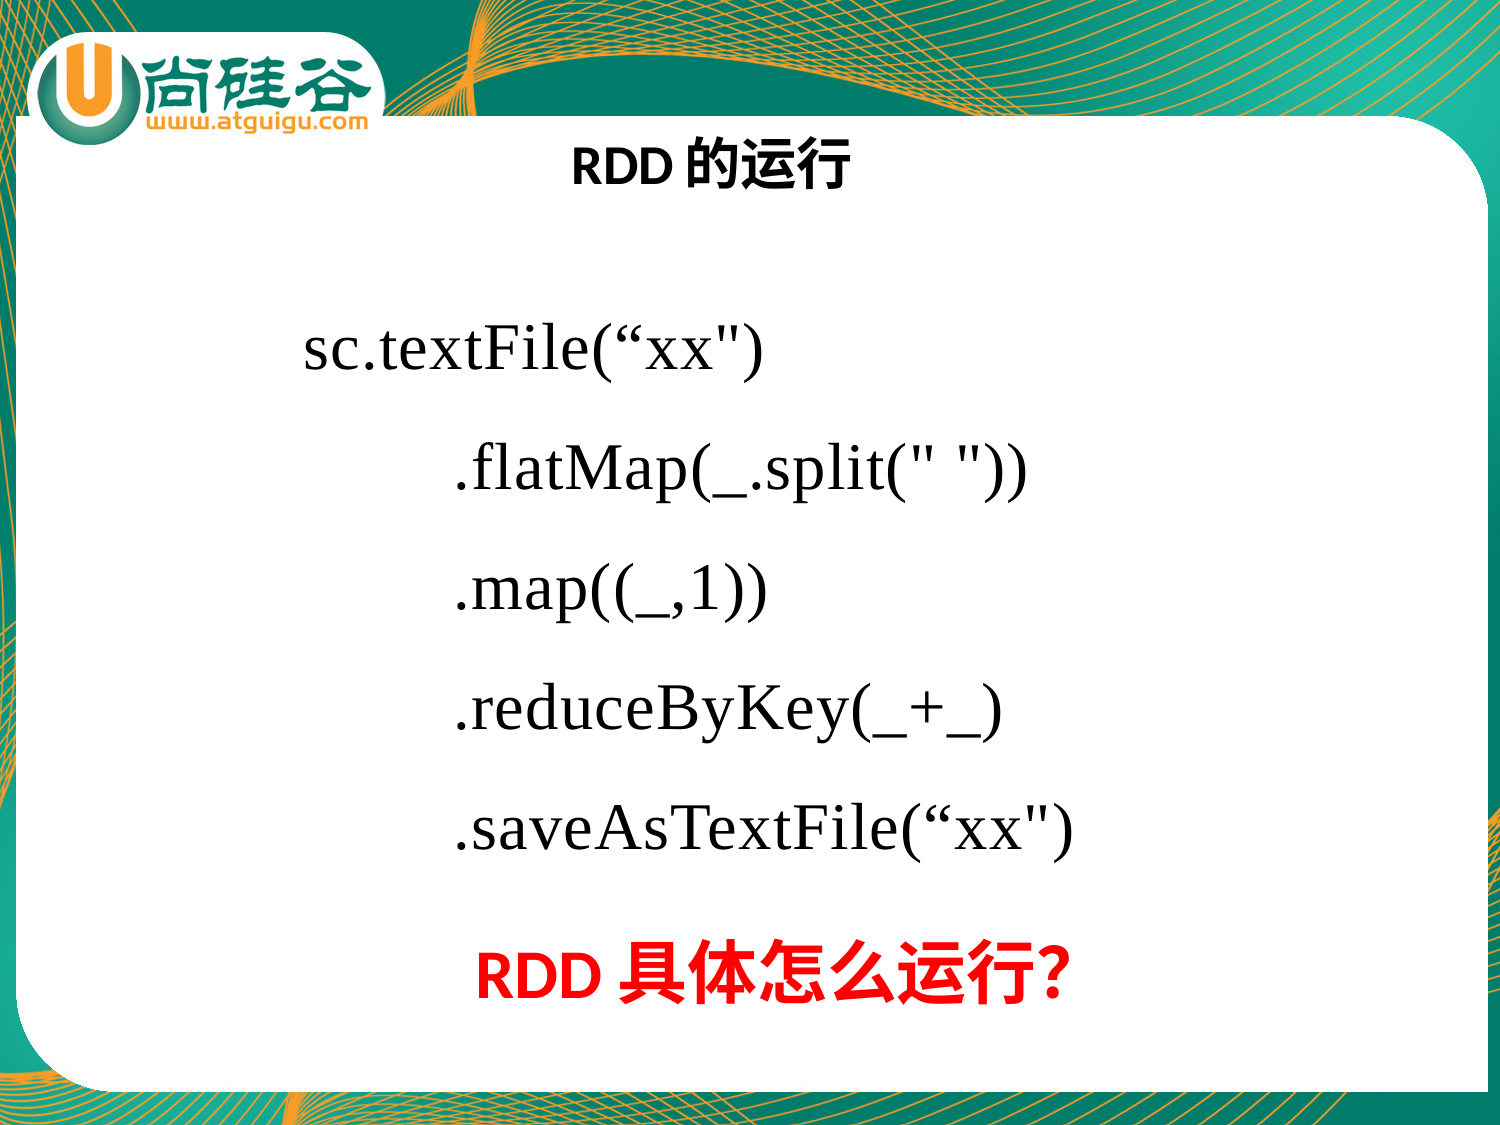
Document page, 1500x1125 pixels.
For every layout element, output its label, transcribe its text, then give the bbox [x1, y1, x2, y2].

text_box RDD具体怎么运行？ [454, 916, 1058, 1024]
picture [0, 0, 1500, 1125]
text_box sc.textFile(“xx") .flatMap(_.split(" ")) .map((_,1)) .reduceByKey(_+_) .saveAsTextFile(“xx") [289, 255, 1317, 870]
title RDD的运行 [301, 120, 1124, 203]
